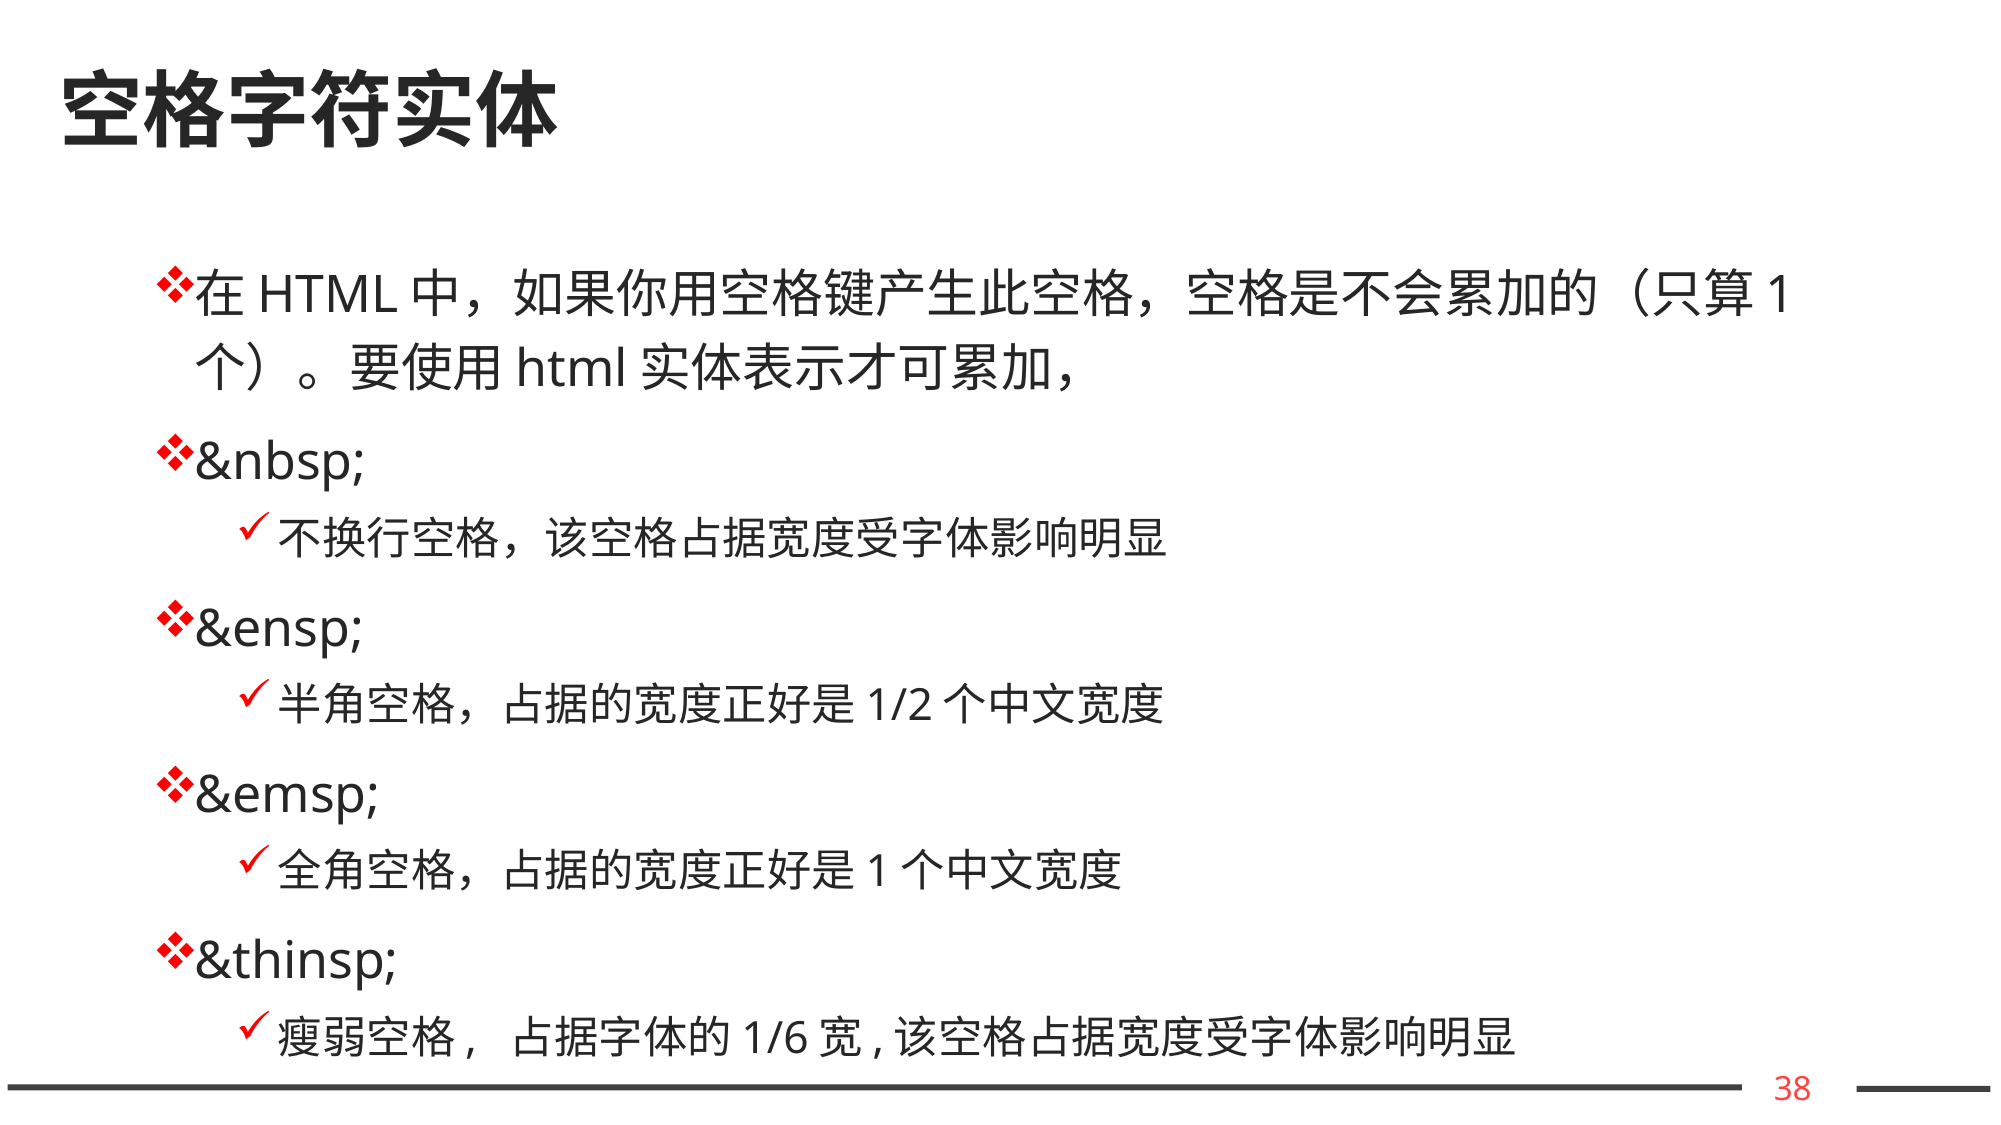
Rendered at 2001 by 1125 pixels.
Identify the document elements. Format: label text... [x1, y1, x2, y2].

title 空格字符实体 [44, 4, 1770, 222]
list 在HTML中，如果你用空格键产生此空格，空格是不会累加的（只算1个）。要使用html实体表示才可累加， &nbsp; 不换行空格，该空格占据宽度受字体影响明显 &ensp; 半角空格，占据的宽度正好是1/2个中文宽度 &emsp; 全角空格，占据的宽度正好是1个中文宽度 &thinsp; 瘦弱空格, 占据字体的1/6宽,该空格占据宽度受字体影响明显 [137, 240, 1863, 1075]
